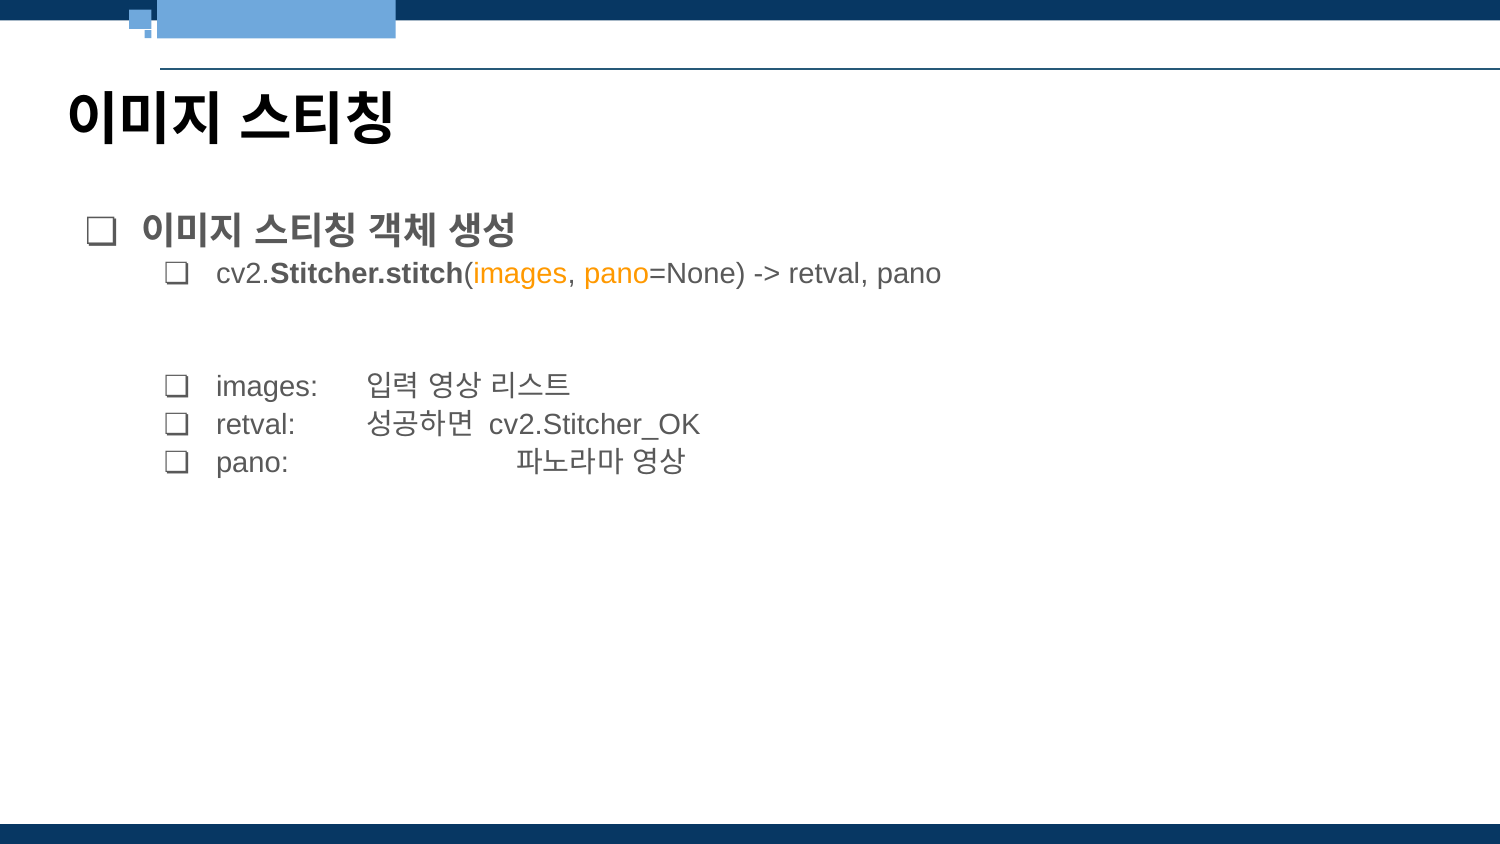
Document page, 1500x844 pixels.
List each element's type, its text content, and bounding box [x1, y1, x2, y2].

text_box [144, 30, 152, 39]
text_box [0, 0, 157, 21]
picture [113, 61, 1500, 76]
list 이미지 스티칭 객체 생성 cv2.Stitcher.stitch(images, pano=None) -> retval, pano images: 입력 영상 리스트 retval: 성공하면 cv2.Stitcher_OK pano: 파노라마 영상 [51, 189, 1449, 750]
text_box [0, 824, 1500, 844]
text_box [157, 0, 396, 39]
text_box [396, 0, 1500, 21]
title 이미지 스티칭 [51, 72, 1449, 167]
text_box [129, 9, 152, 29]
